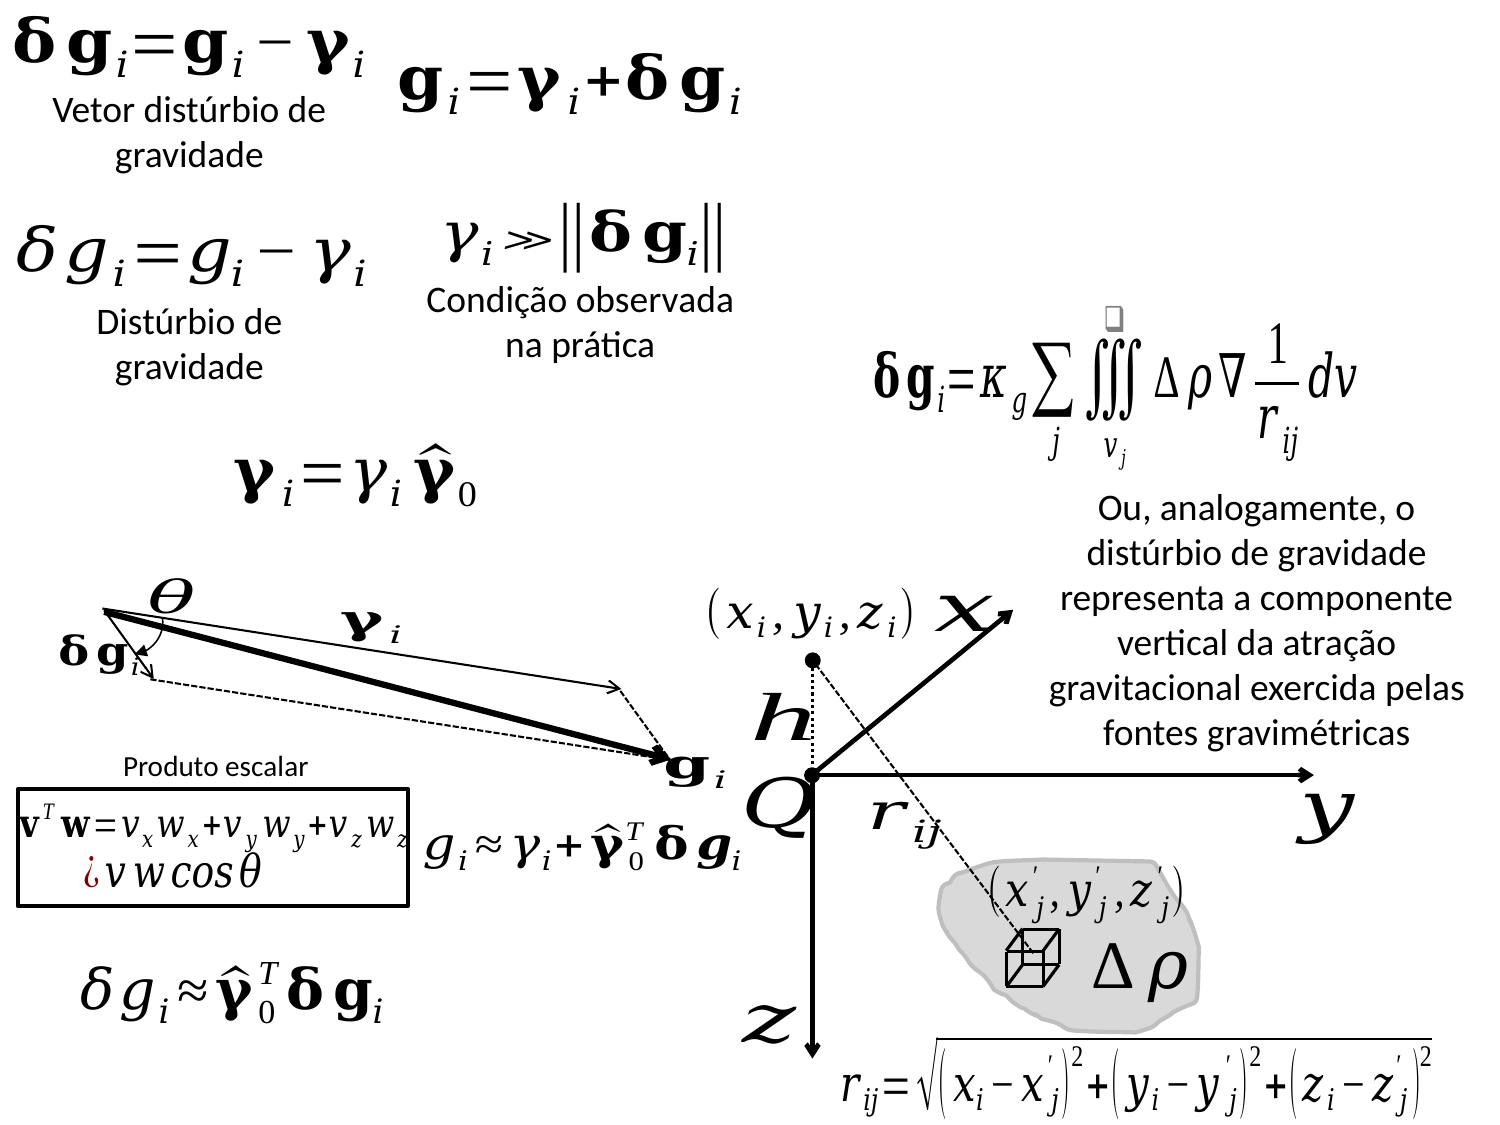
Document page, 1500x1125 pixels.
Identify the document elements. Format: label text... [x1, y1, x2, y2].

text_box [811, 609, 1014, 659]
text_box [812, 660, 1034, 954]
text_box Produto escalar [108, 768, 324, 790]
text_box [1039, 857, 1058, 927]
text_box [966, 962, 1058, 1027]
text_box Distúrbio de gravidade [10, 289, 369, 394]
text_box [1064, 857, 1201, 1035]
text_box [1005, 928, 1060, 987]
text_box Vetor distúrbio de gravidade [10, 78, 369, 183]
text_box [103, 611, 672, 760]
text_box [16, 787, 410, 908]
text_box Ou, analogamente, o distúrbio de gravidade representa a componente vertical da atração gravitacional exercida pelas fontes gravimétricas [1019, 475, 1495, 761]
text_box Condição observada na prática [404, 267, 757, 372]
